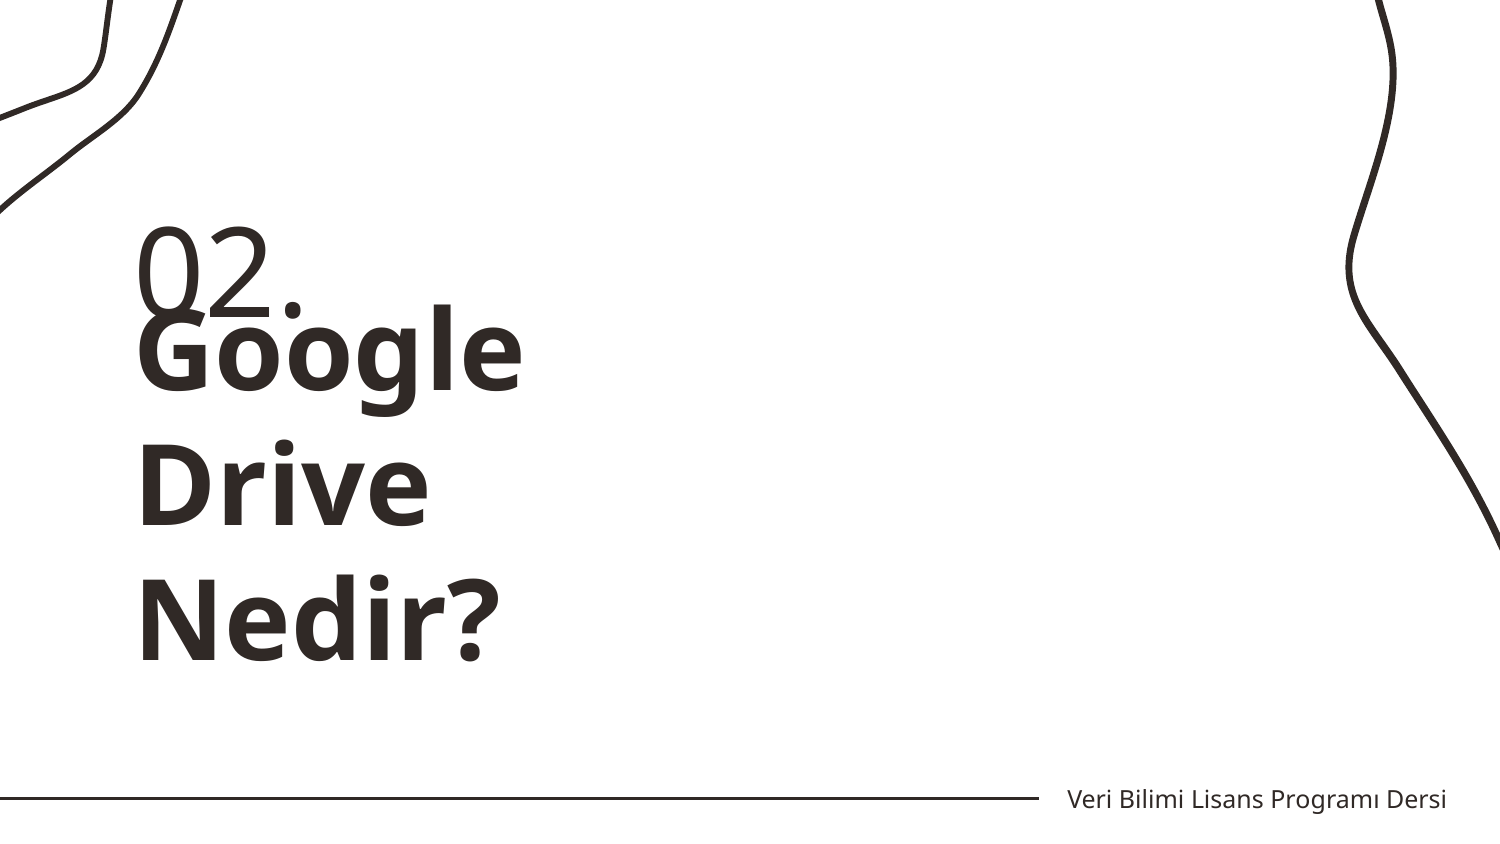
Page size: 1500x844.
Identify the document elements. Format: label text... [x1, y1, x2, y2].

title 02. [118, 193, 950, 358]
title Google Drive Nedir? [118, 360, 830, 601]
text_box Veri Bilimi Lisans Programı Dersi [1038, 759, 1463, 838]
